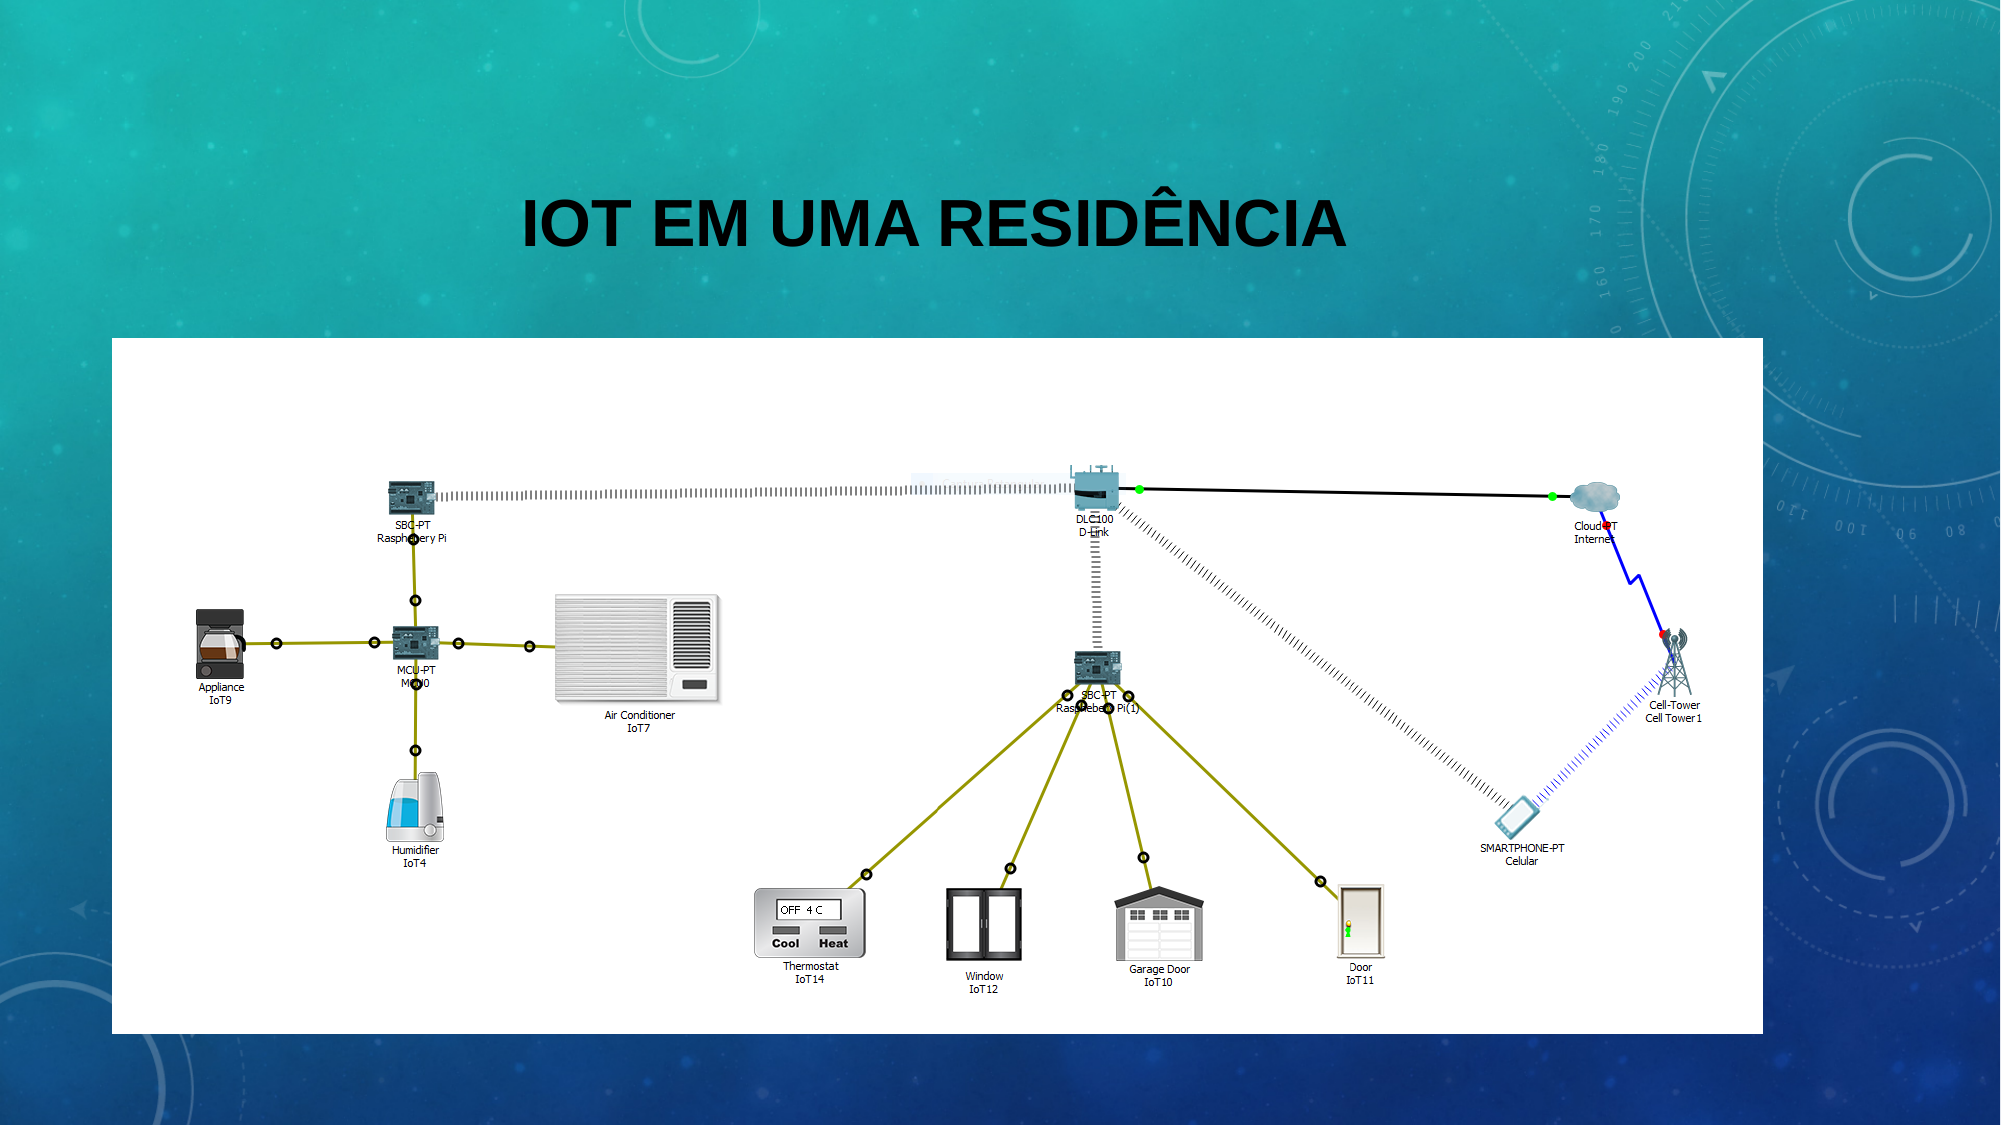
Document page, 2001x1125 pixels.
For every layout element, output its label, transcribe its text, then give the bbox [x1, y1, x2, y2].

picture [0, 0, 2001, 1125]
title Iot em uma residência [112, 99, 1775, 339]
